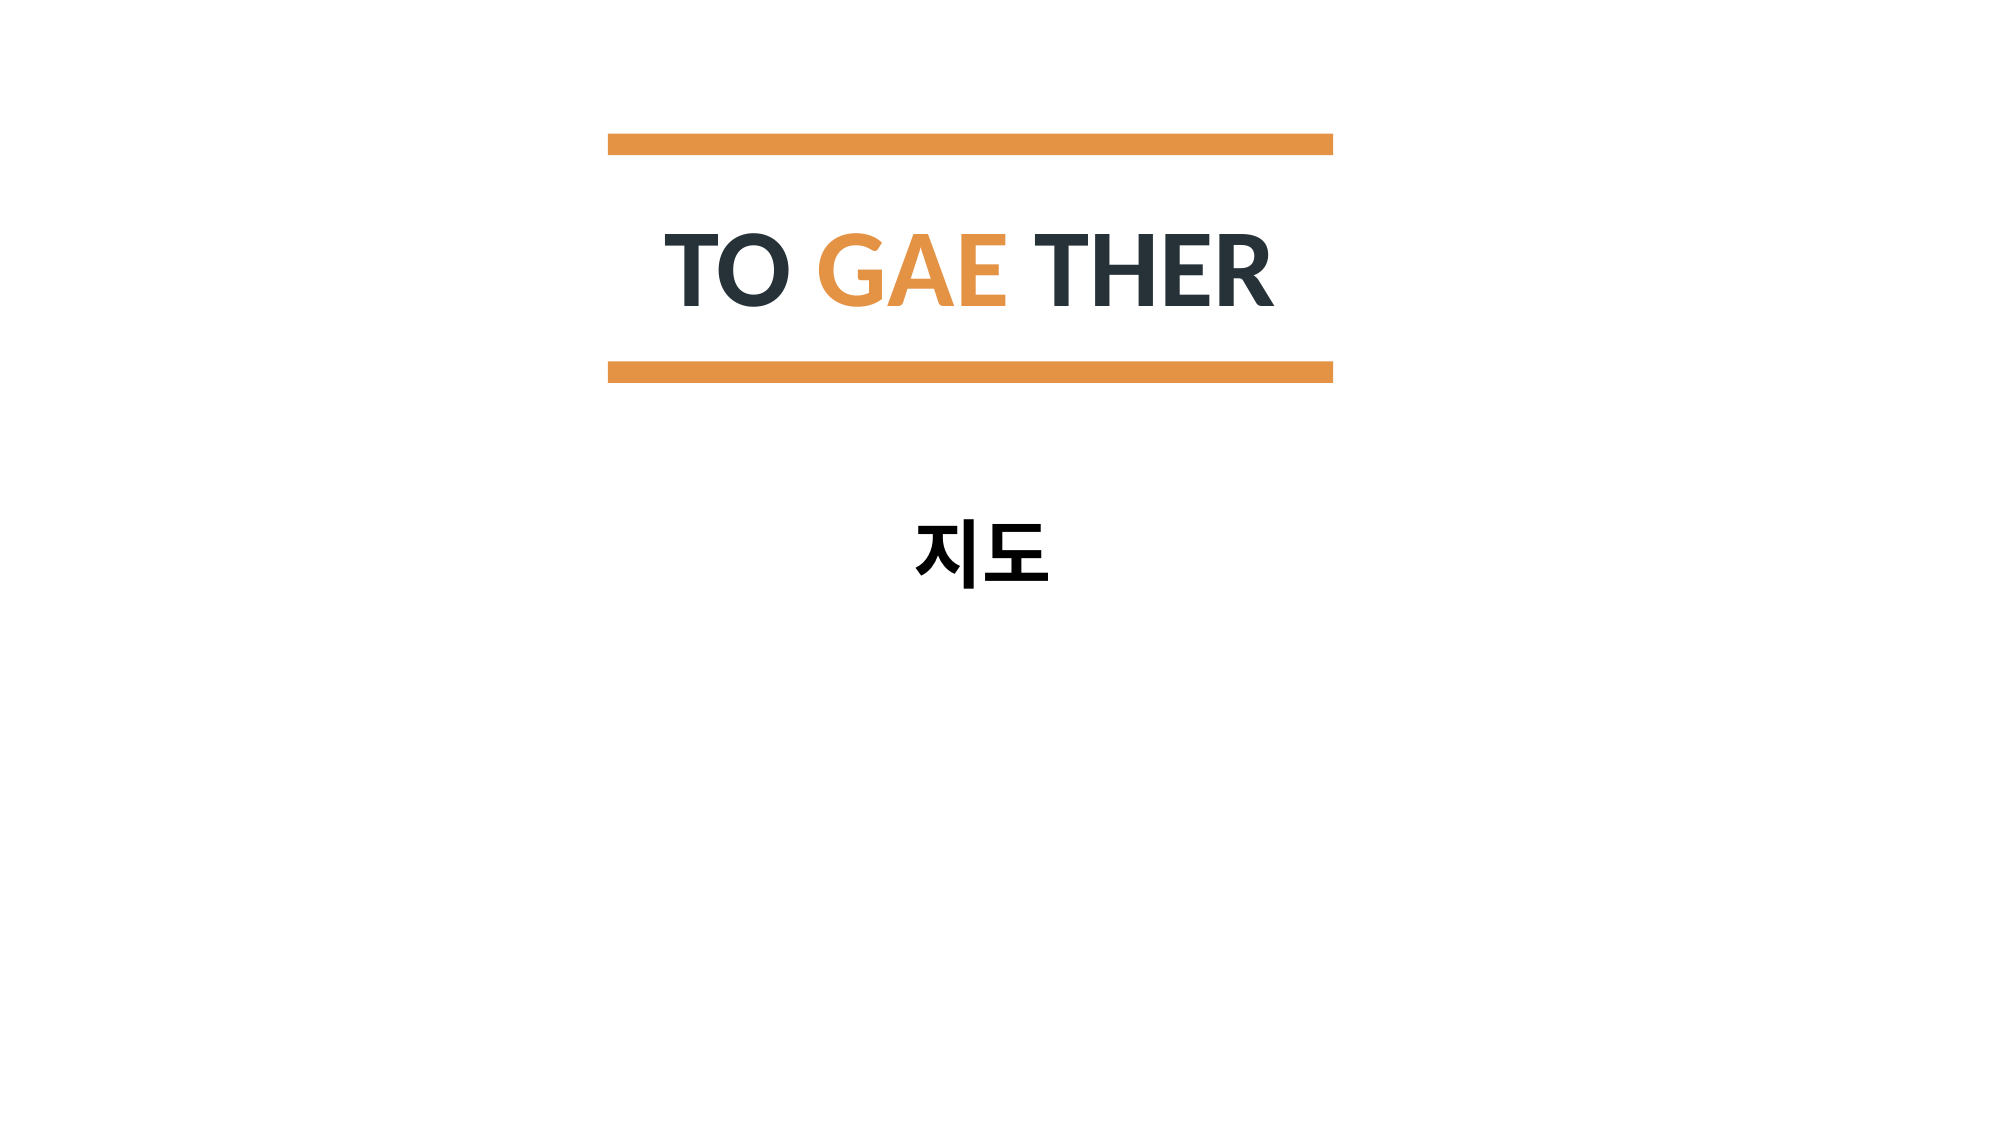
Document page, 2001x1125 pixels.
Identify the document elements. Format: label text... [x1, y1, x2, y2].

text_box TO GAE THER [463, 185, 1478, 509]
text_box [607, 361, 1334, 383]
text_box 지도 [476, 497, 1490, 572]
text_box [607, 133, 1334, 156]
